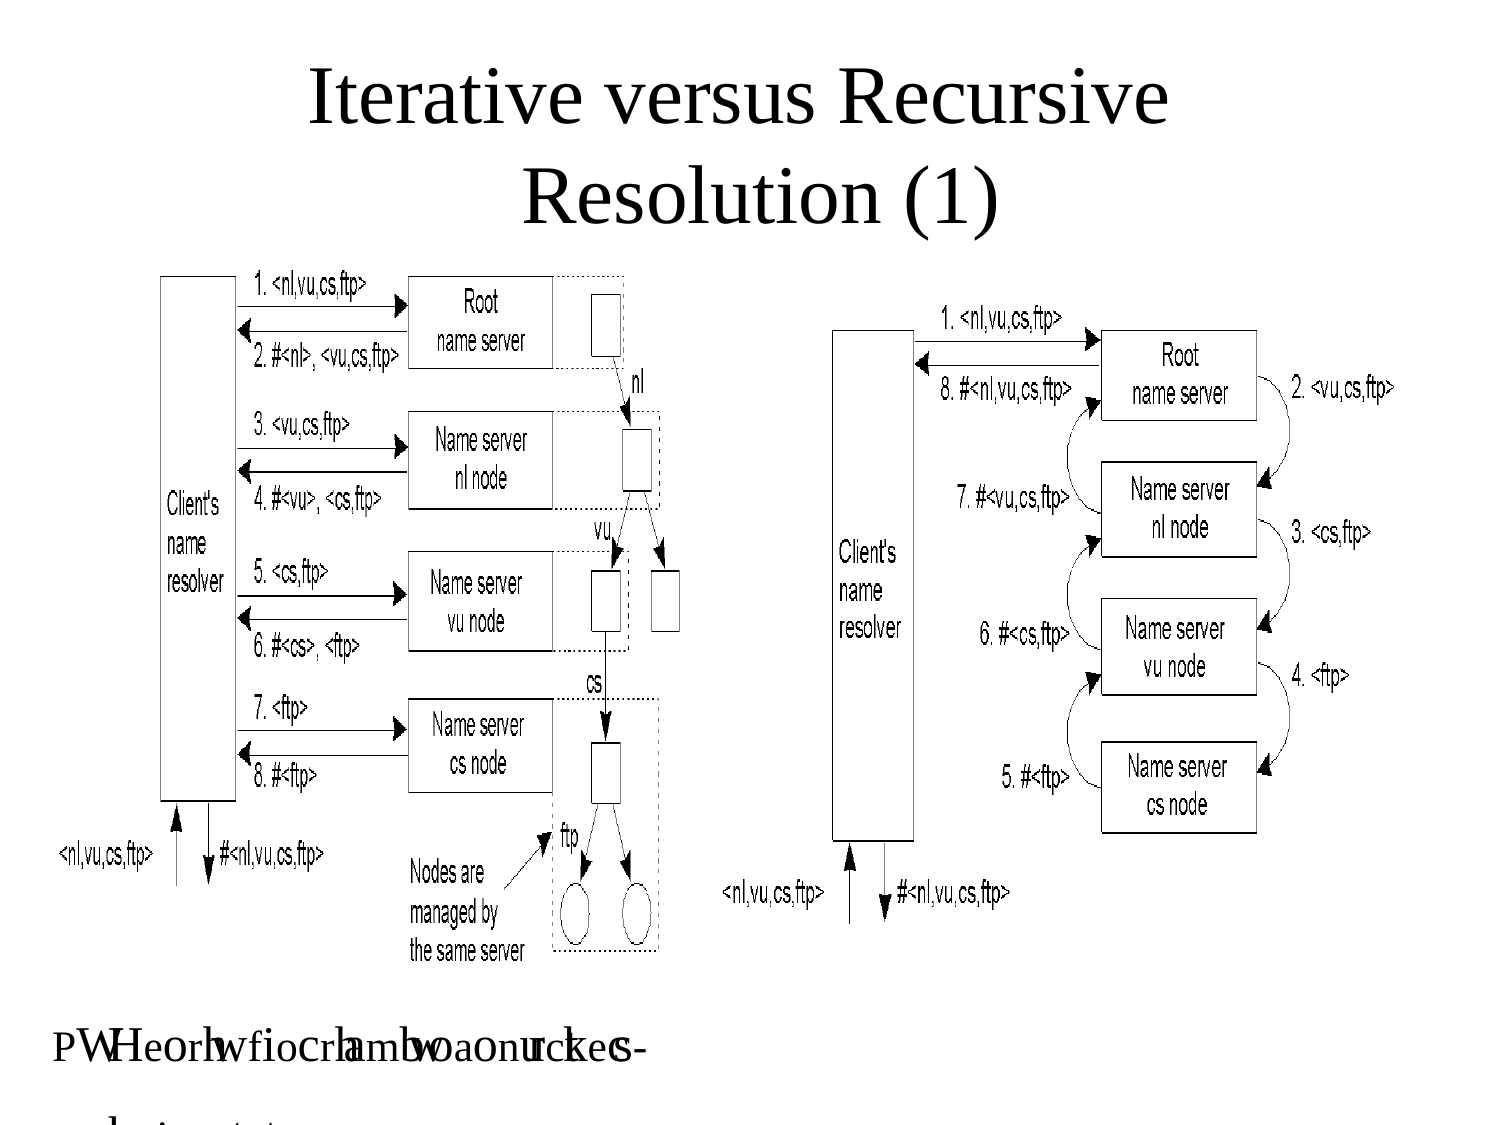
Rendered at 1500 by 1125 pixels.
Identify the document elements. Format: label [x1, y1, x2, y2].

title [305, 38, 1175, 241]
text_box [45, 239, 760, 1125]
text_box [722, 305, 1394, 924]
